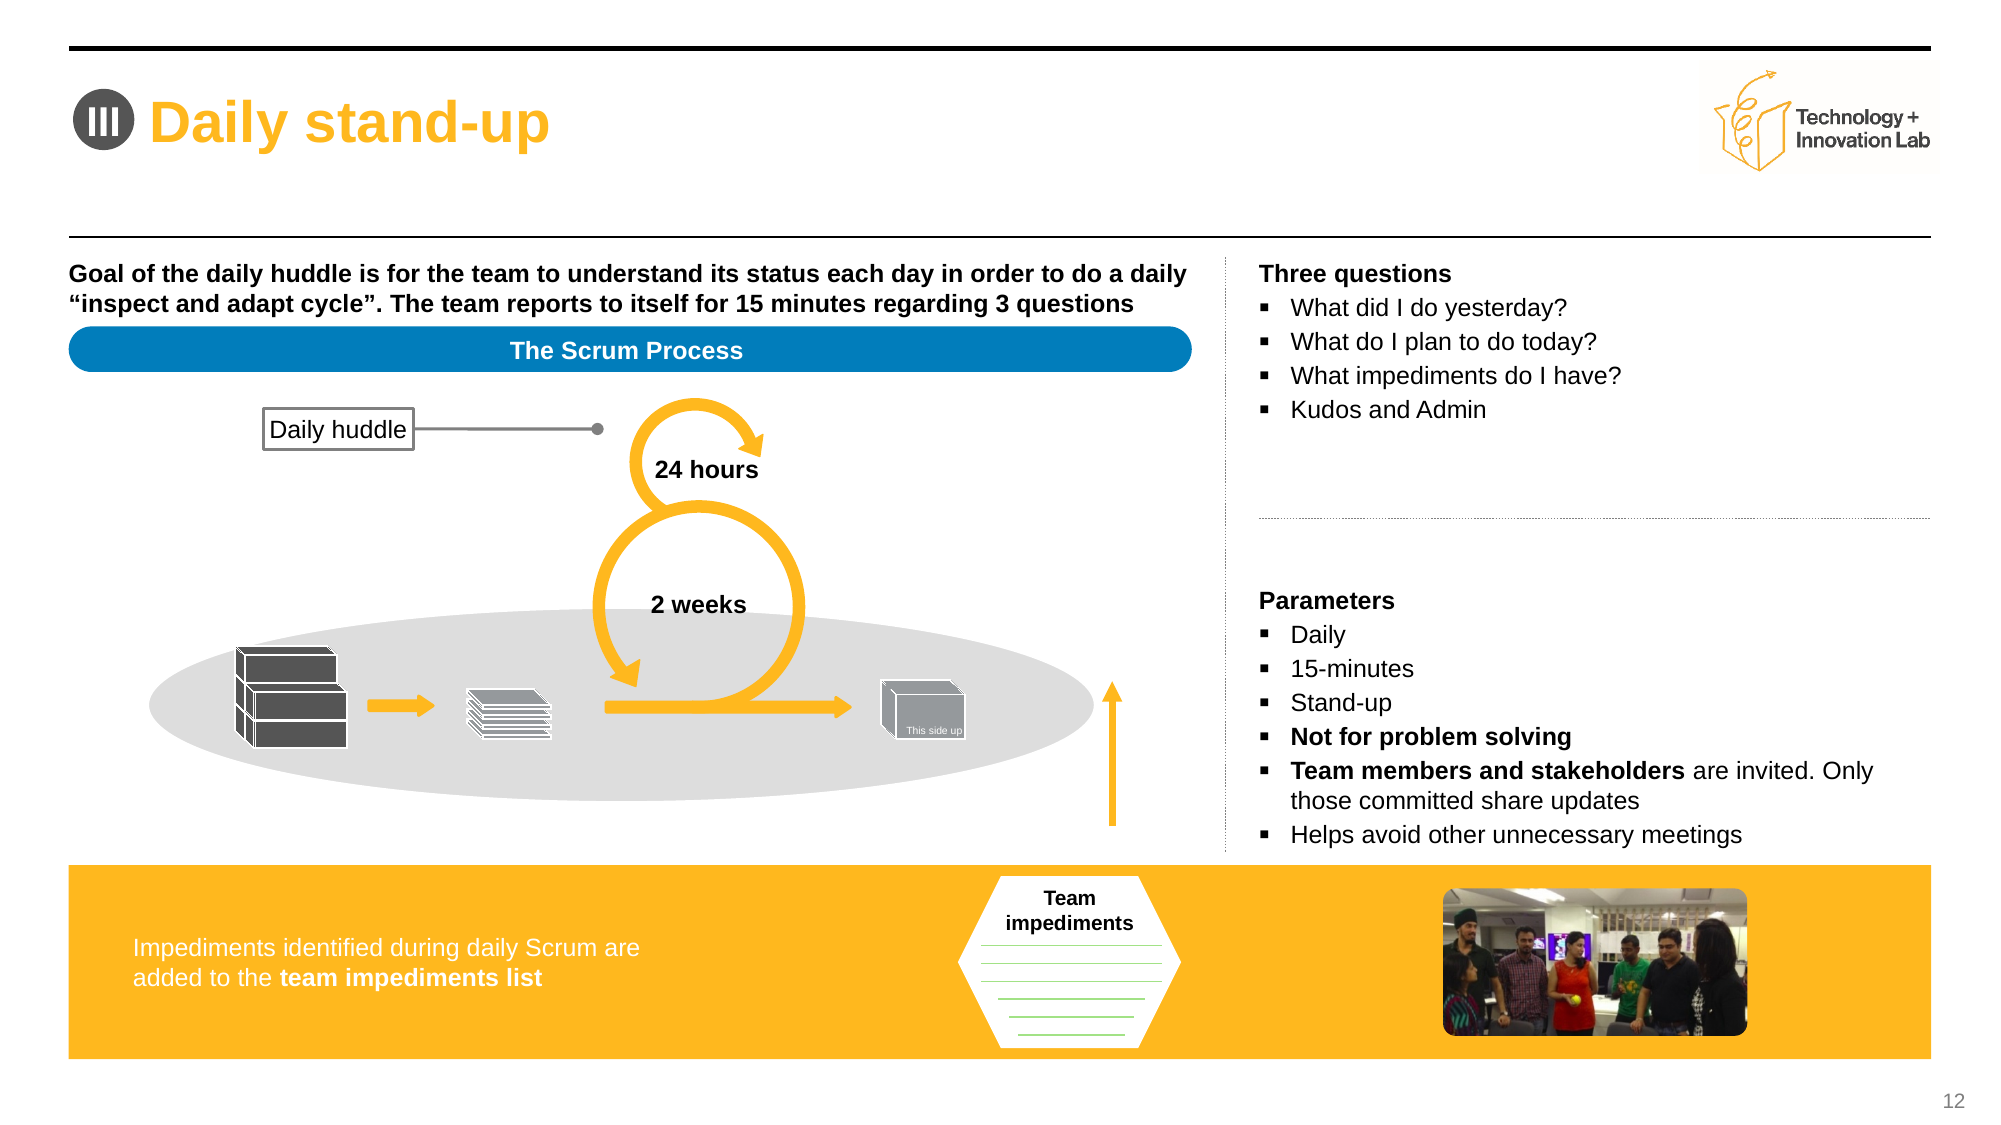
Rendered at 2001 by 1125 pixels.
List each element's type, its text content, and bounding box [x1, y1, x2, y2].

text_box Parameters Daily 15-minutes Stand-up Not for problem solving Team members and stakeholders are invited. Only those committed share updates Helps avoid other unnecessary meetings [1258, 584, 1932, 849]
text_box [885, 683, 891, 707]
text_box [368, 695, 434, 717]
text_box [897, 695, 964, 738]
picture [1699, 58, 1940, 174]
title Daily stand-up [68, 84, 1691, 273]
text_box [891, 684, 959, 689]
text_box [885, 711, 891, 733]
text_box III [70, 86, 137, 153]
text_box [234, 644, 348, 750]
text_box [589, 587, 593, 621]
picture [1442, 888, 1748, 1037]
text_box Daily huddle [261, 406, 415, 452]
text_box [465, 688, 552, 740]
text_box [957, 875, 1182, 1049]
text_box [68, 326, 1192, 373]
text_box Impediments identified during daily Scrum are added to the team impediments list [132, 931, 718, 992]
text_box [598, 404, 800, 708]
text_box Three questions What did I do yesterday? What do I plan to do today? What impediments do I have? Kudos and Admin [1258, 257, 1932, 424]
text_box [67, 863, 1933, 1061]
text_box [146, 606, 1097, 805]
text_box [1223, 257, 1227, 852]
text_box [880, 679, 966, 740]
text_box Goal of the daily huddle is for the team to understand its status each day in order to do a daily “inspect and adapt cycle”. The team reports to itself for 15 minutes regarding 3 questions [68, 257, 1192, 318]
text_box [893, 689, 962, 694]
text_box [803, 696, 851, 718]
text_box [882, 683, 895, 735]
text_box [898, 723, 905, 736]
text_box This side up [906, 723, 963, 737]
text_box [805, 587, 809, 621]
